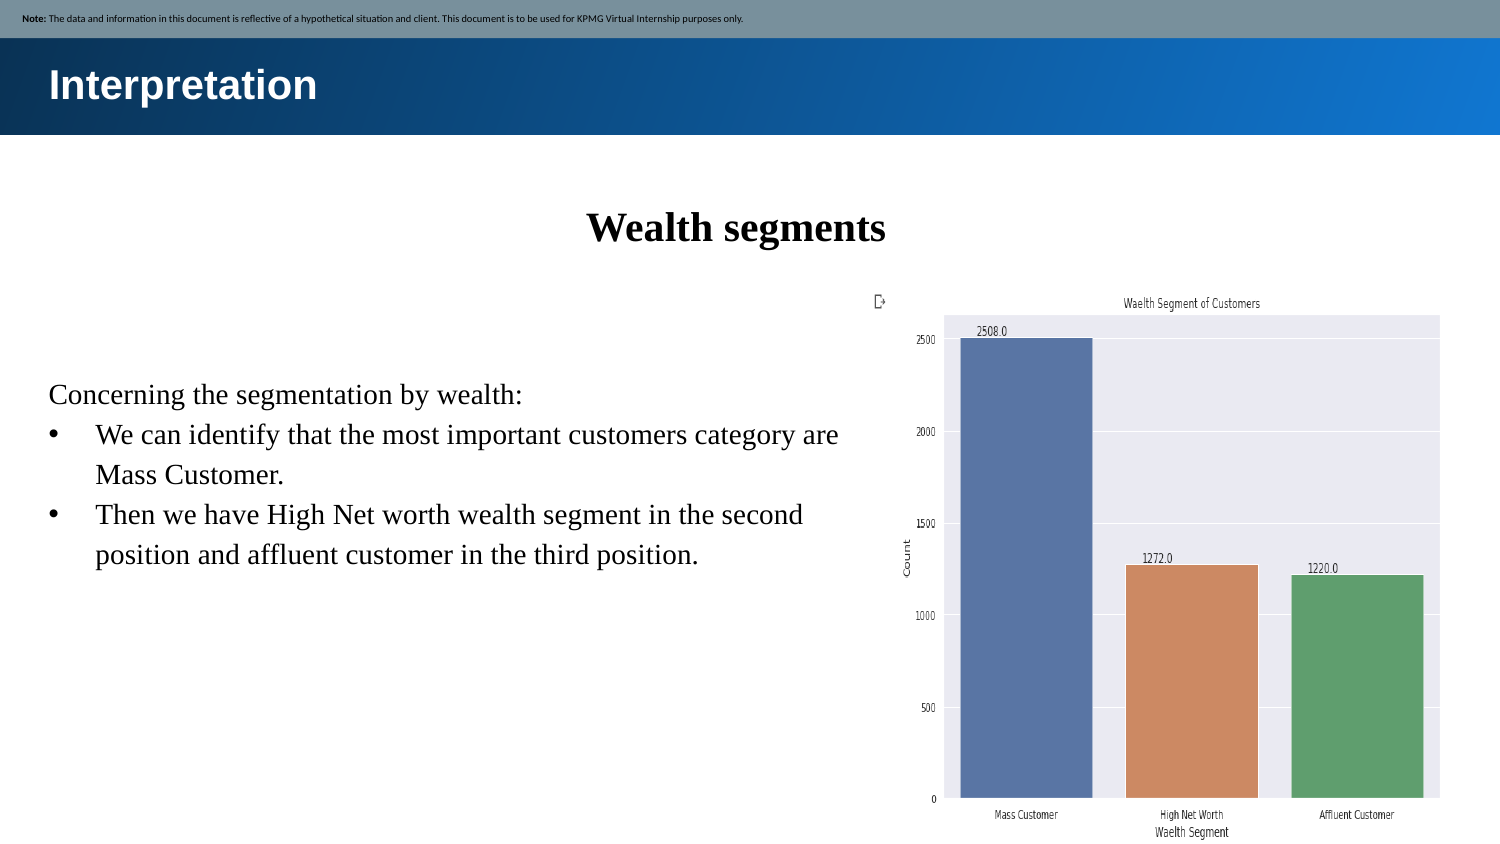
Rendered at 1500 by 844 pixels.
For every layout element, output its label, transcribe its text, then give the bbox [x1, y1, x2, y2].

text_box Note: The data and information in this document is reflective of a hypothetical situation and client. This document is to be used for KPMG Virtual Internship purposes only. [0, 0, 1500, 39]
text_box Interpretation [33, 43, 1439, 124]
text_box Concerning the segmentation by wealth: We can identify that the most important customers category are Mass Customer. Then we have High Net worth wealth segment in the second position and affluent customer in the third position. [33, 355, 854, 586]
text_box Wealth segments [33, 177, 1439, 266]
picture [860, 281, 1457, 844]
text_box [0, 39, 1500, 135]
